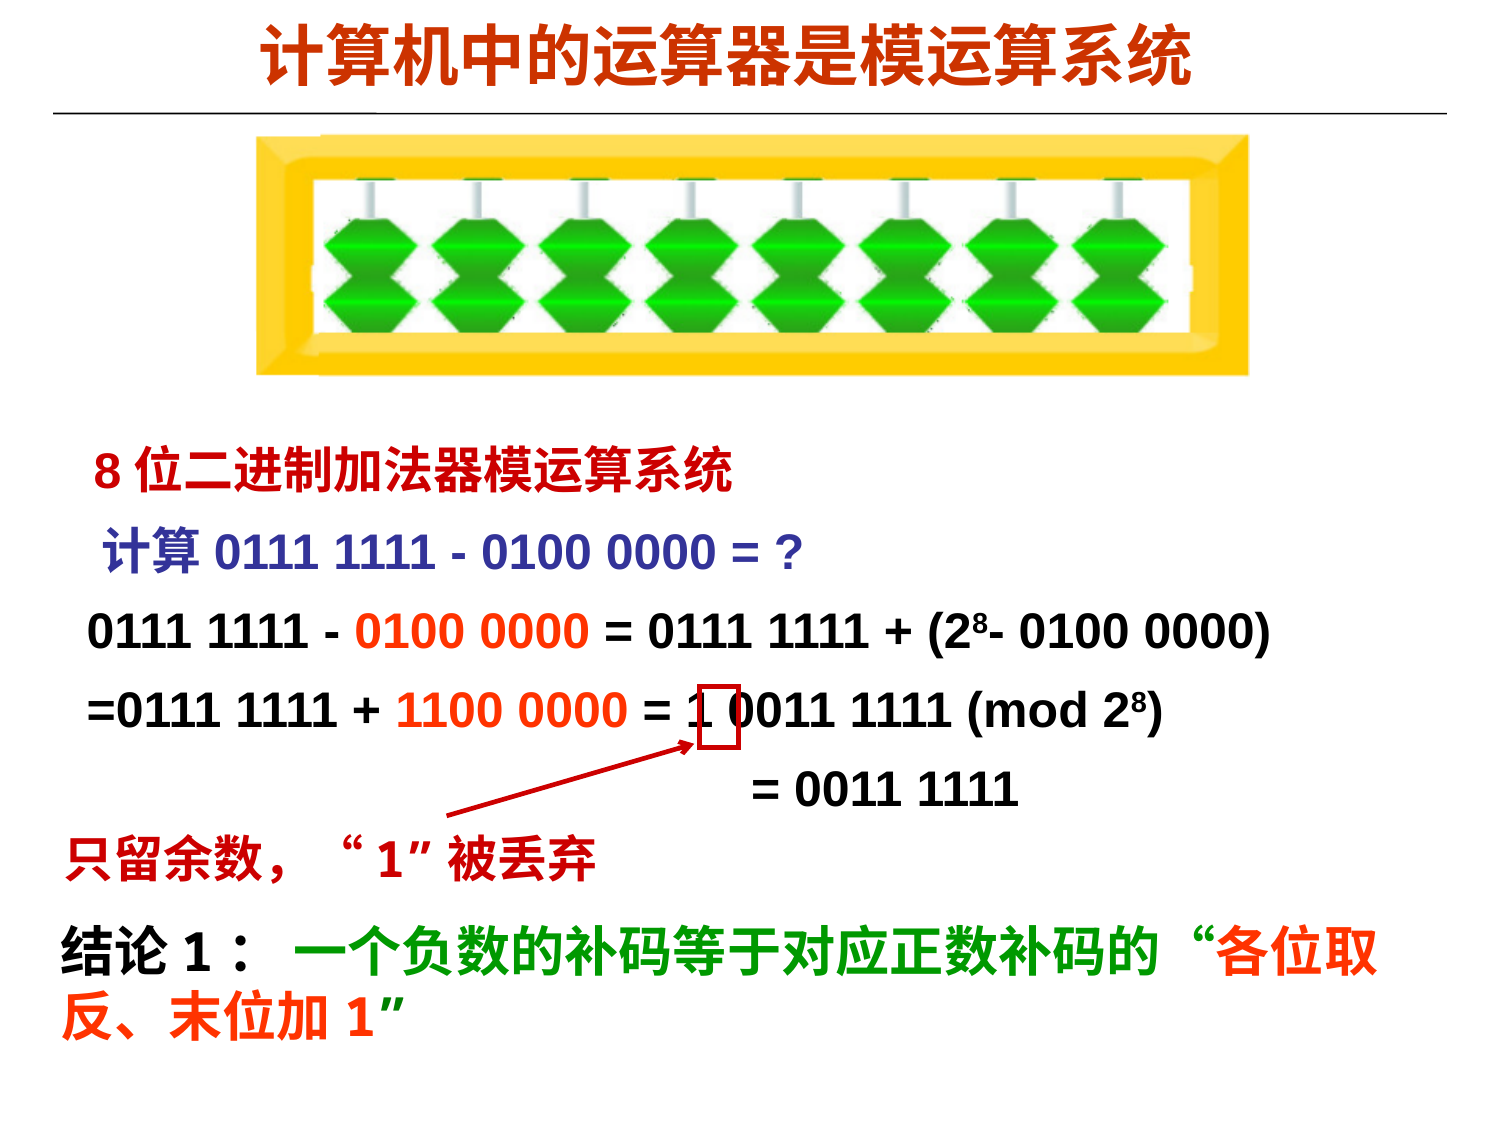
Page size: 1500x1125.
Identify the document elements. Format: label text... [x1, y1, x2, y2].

list 8位二进制加法器模运算系统 计算0111 1111 - 0100 0000 = ? 0111 1111 - 0100 0000 = 0111 1111 + (28- 0100 0000) =0111 1111 + 1100 0000 = 1 0011 1111 (mod 28) = 0011 1111 [34, 378, 1462, 1026]
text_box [62, 686, 739, 895]
picture [255, 131, 1250, 380]
title 计算机中的运算器是模运算系统 [48, 8, 1404, 206]
text_box 结论1： 一个负数的补码等于对应正数补码的“各位取反、末位加1” [45, 909, 1424, 1055]
